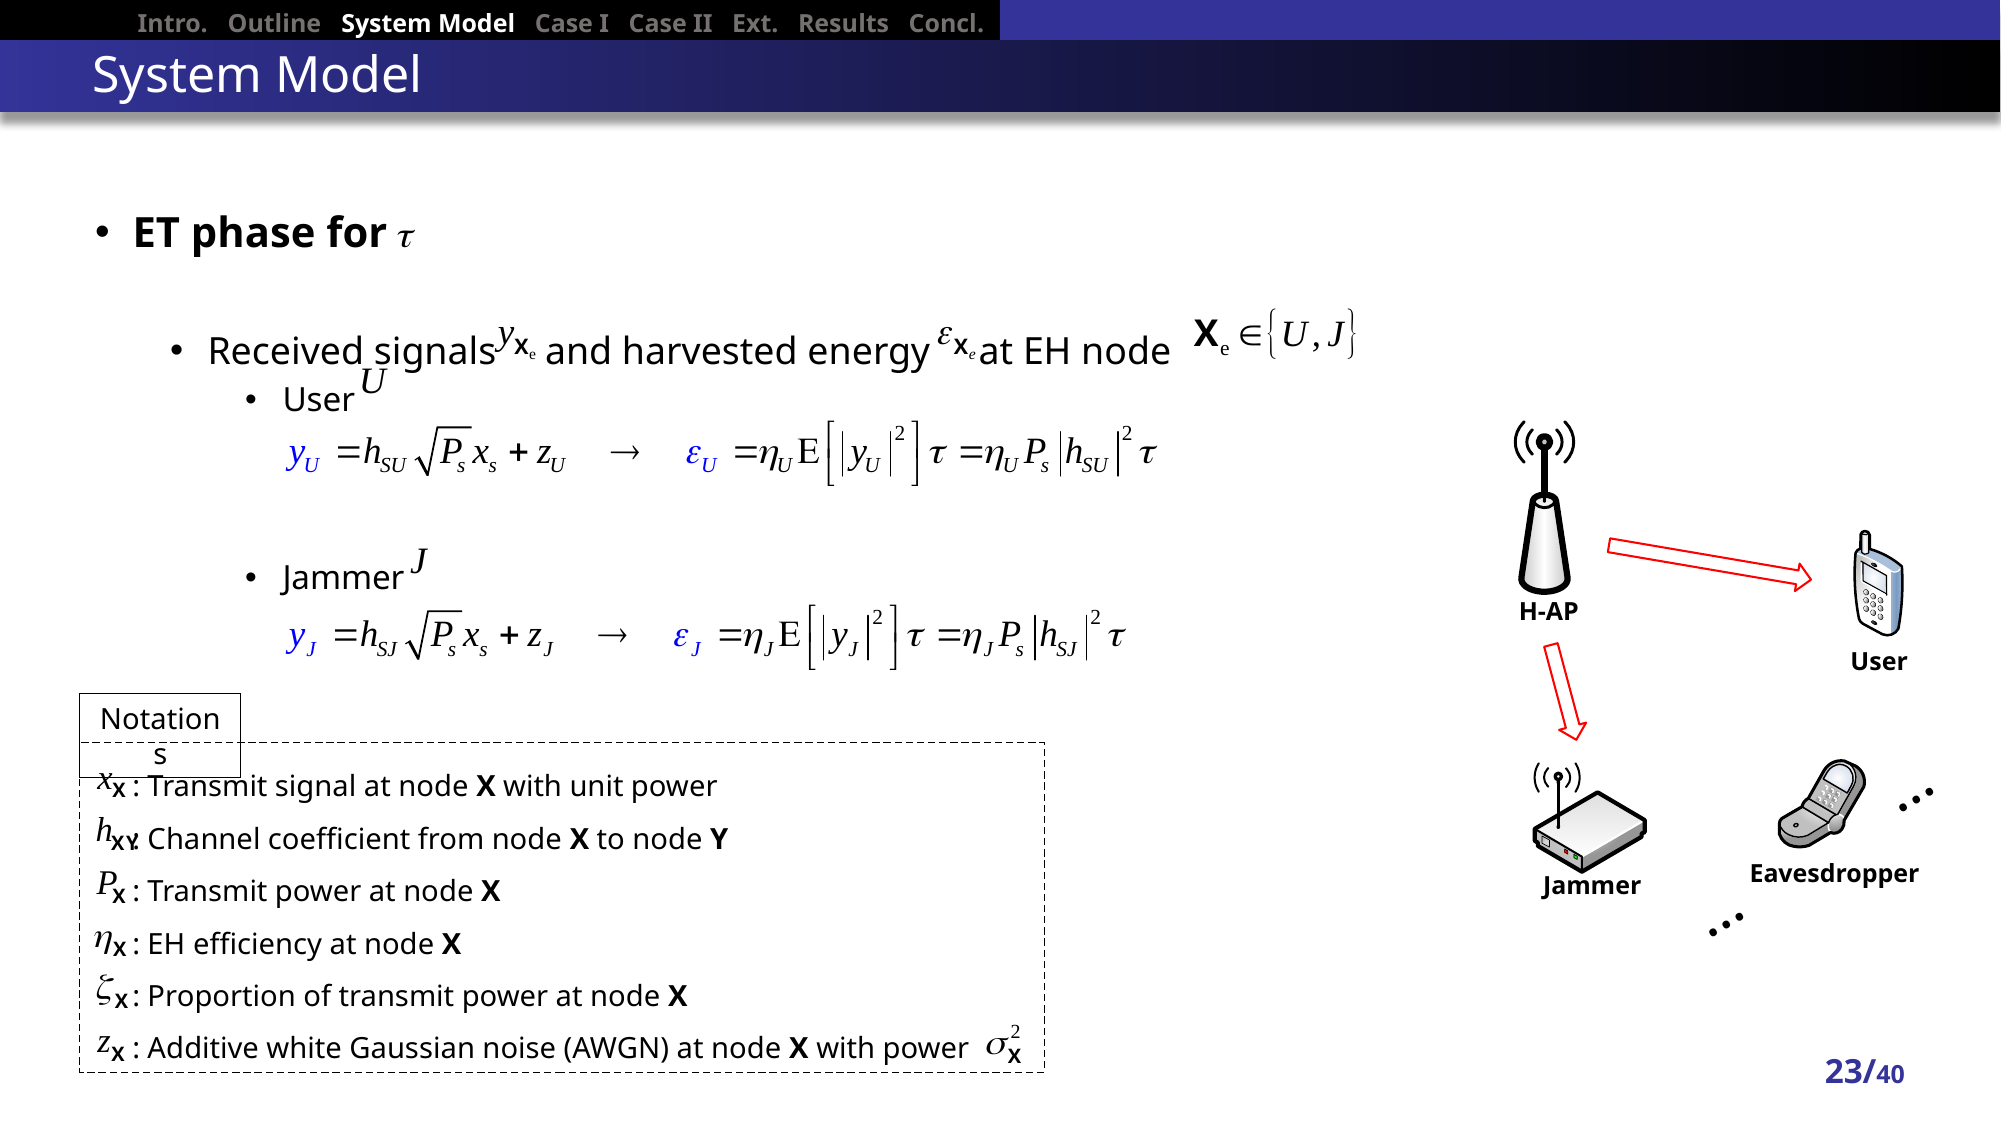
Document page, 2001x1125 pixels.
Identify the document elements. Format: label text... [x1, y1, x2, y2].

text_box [279, 597, 1134, 678]
text_box H-AP [1454, 588, 1644, 633]
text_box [393, 222, 425, 257]
text_box [1544, 643, 1587, 740]
picture [1775, 756, 1869, 851]
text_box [488, 307, 545, 367]
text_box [1188, 305, 1369, 368]
text_box Notations [79, 693, 241, 742]
picture [1529, 759, 1650, 878]
text_box … [1662, 862, 1753, 964]
picture [1851, 527, 1906, 639]
picture [1509, 415, 1580, 600]
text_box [930, 307, 987, 367]
list ET phase for Received signals and harvested energy at EH node User Jammer [79, 203, 1920, 1012]
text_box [402, 539, 437, 583]
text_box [356, 359, 398, 403]
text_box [79, 742, 1045, 1072]
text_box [279, 413, 1166, 495]
text_box Intro. Outline System Model Case I Case II Ext. Results Concl. [22, 0, 1000, 45]
text_box User [1794, 638, 1965, 684]
text_box Eavesdropper [1686, 849, 1984, 895]
text_box Jammer [1497, 862, 1686, 908]
slide_number 23/40 [1470, 1042, 1920, 1103]
text_box [1607, 538, 1812, 592]
text_box … [1868, 737, 1943, 839]
title System Model [77, 47, 1803, 105]
